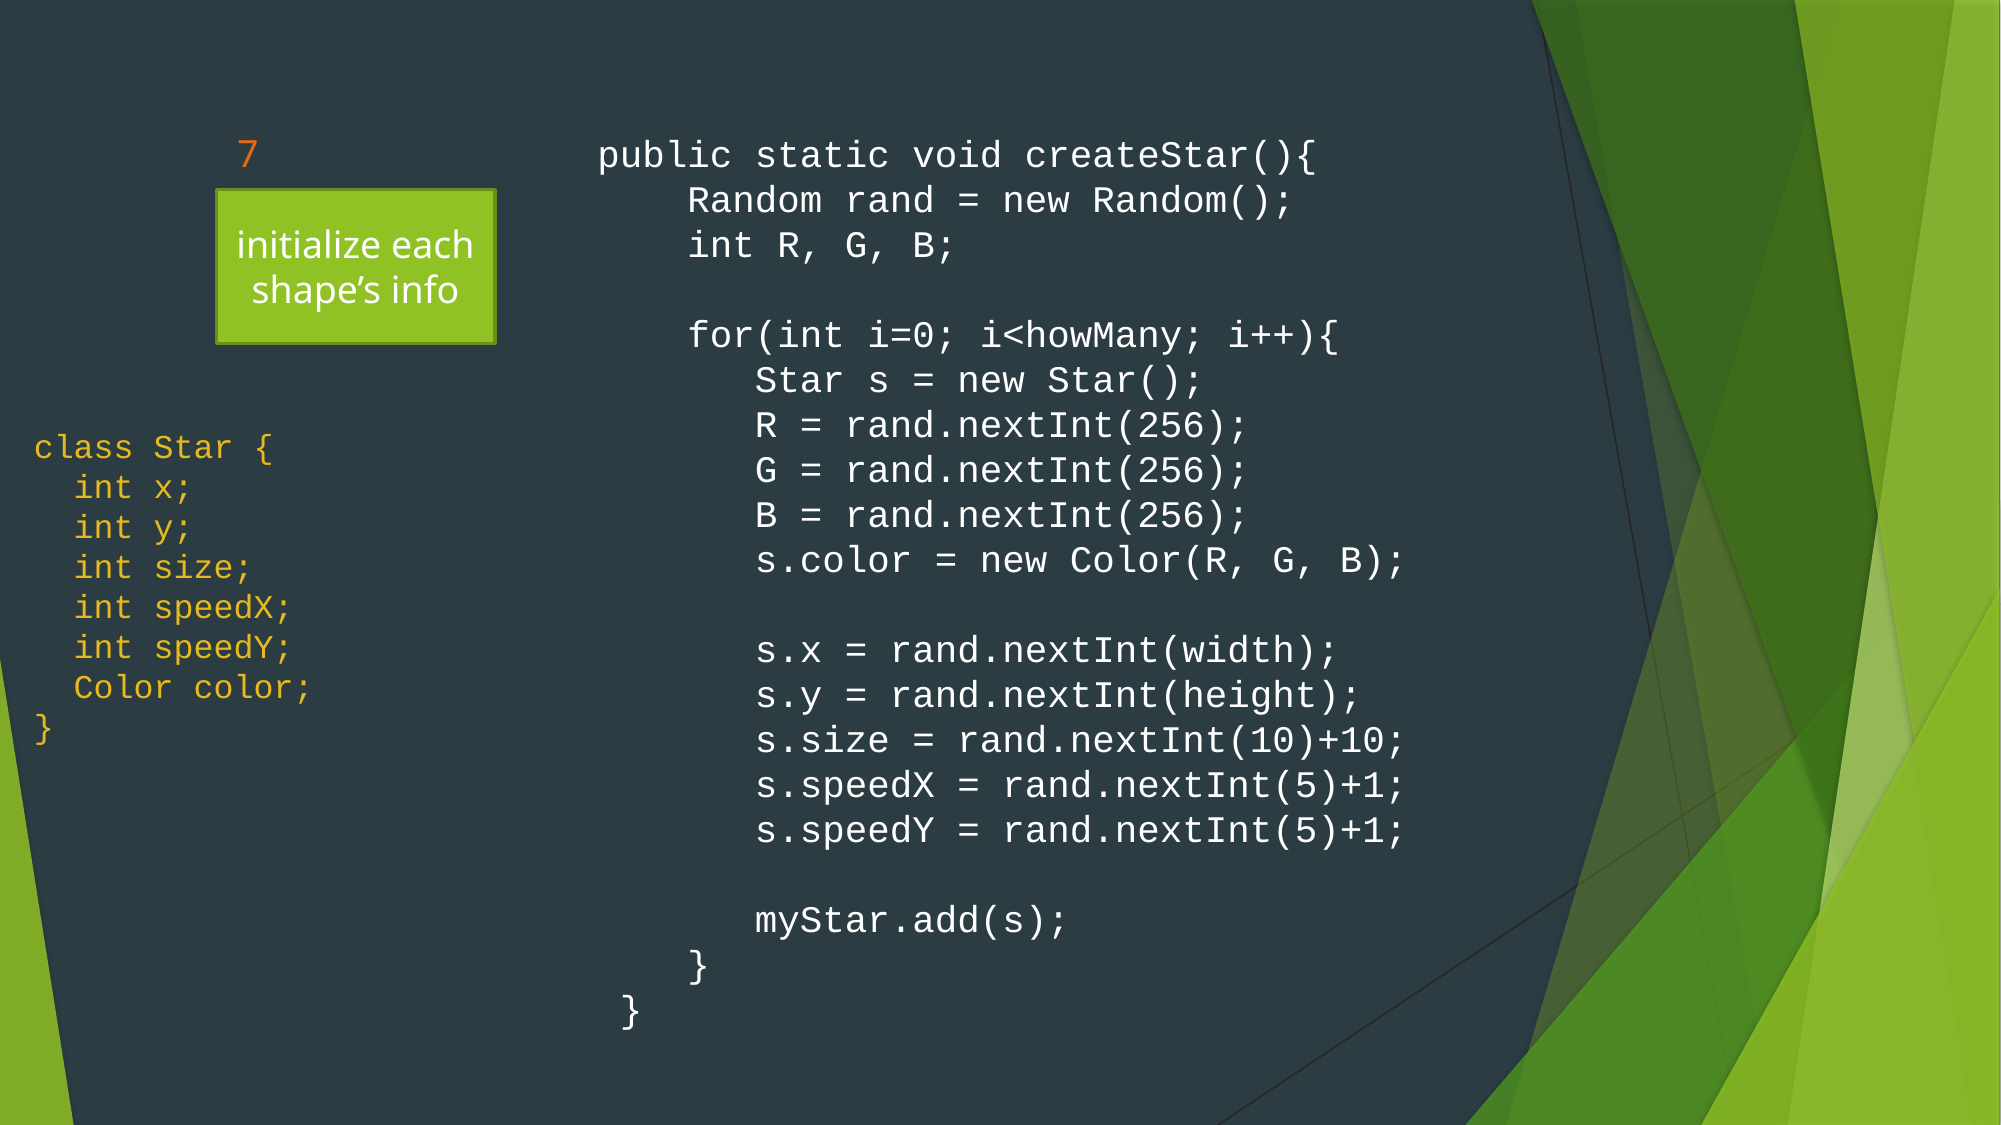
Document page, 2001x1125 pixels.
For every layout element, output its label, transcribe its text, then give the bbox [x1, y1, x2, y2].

text_box class Star { int x; int y; int size; int speedX; int speedY; Color color; } [18, 418, 426, 793]
text_box initialize each shape’s info [215, 188, 497, 345]
text_box public static void createStar(){ Random rand = new Random(); int R, G, B; for(int i=0; i<howMany; i++){ Star s = new Star(); R = rand.nextInt(256); G = rand.nextInt(256); B = rand.nextInt(256); s.color = new Color(R, G, B); s.x = rand.nextInt(width); s.y = rand.nextInt(height); s.size = rand.nextInt(10)+10; s.speedX = rand.nextInt(5)+1; s.speedY = rand.nextInt(5)+1; myStar.add(s); } } [560, 122, 1859, 1083]
text_box 7 [222, 122, 263, 183]
